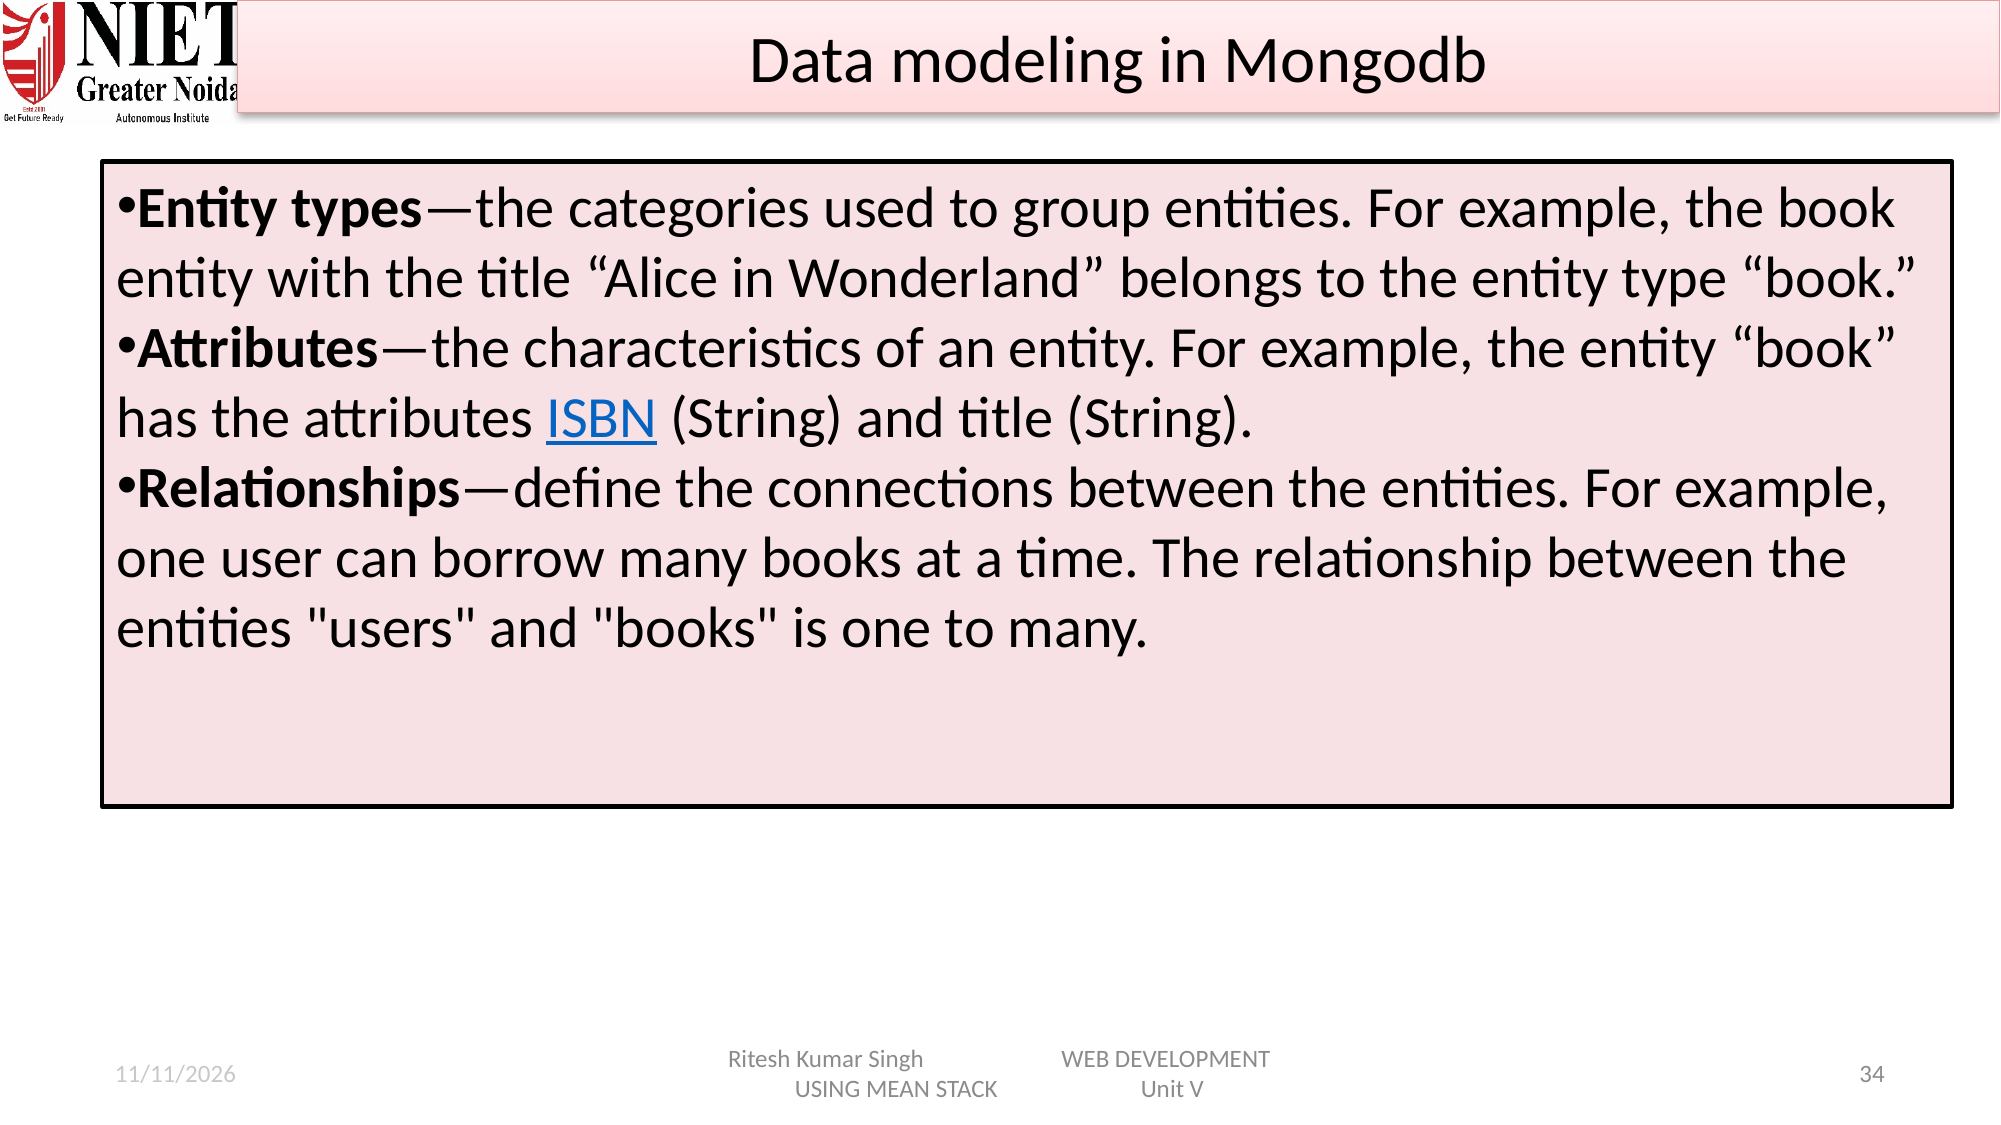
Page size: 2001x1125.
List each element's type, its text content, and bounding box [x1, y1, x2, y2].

text_box Data modeling in Mongodb [237, 0, 2000, 113]
text_box Entity types—the categories used to group entities. For example, the book entity with the title “Alice in Wonderland” belongs to the entity type “book.” Attributes—the characteristics of an entity. For example, the entity “book” has the attributes ISBN (String) and title (String). Relationships—define the connections between the entities. For example, one user can borrow many books at a time. The relationship between the entities "users" and "books" is one to many. [102, 161, 1953, 807]
picture [0, 0, 250, 125]
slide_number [99, 1042, 567, 1103]
slide_number 34 [1433, 1042, 1900, 1103]
footer Ritesh Kumar Singh WEB DEVELOPMENT USING MEAN STACK Unit V [683, 1042, 1317, 1103]
